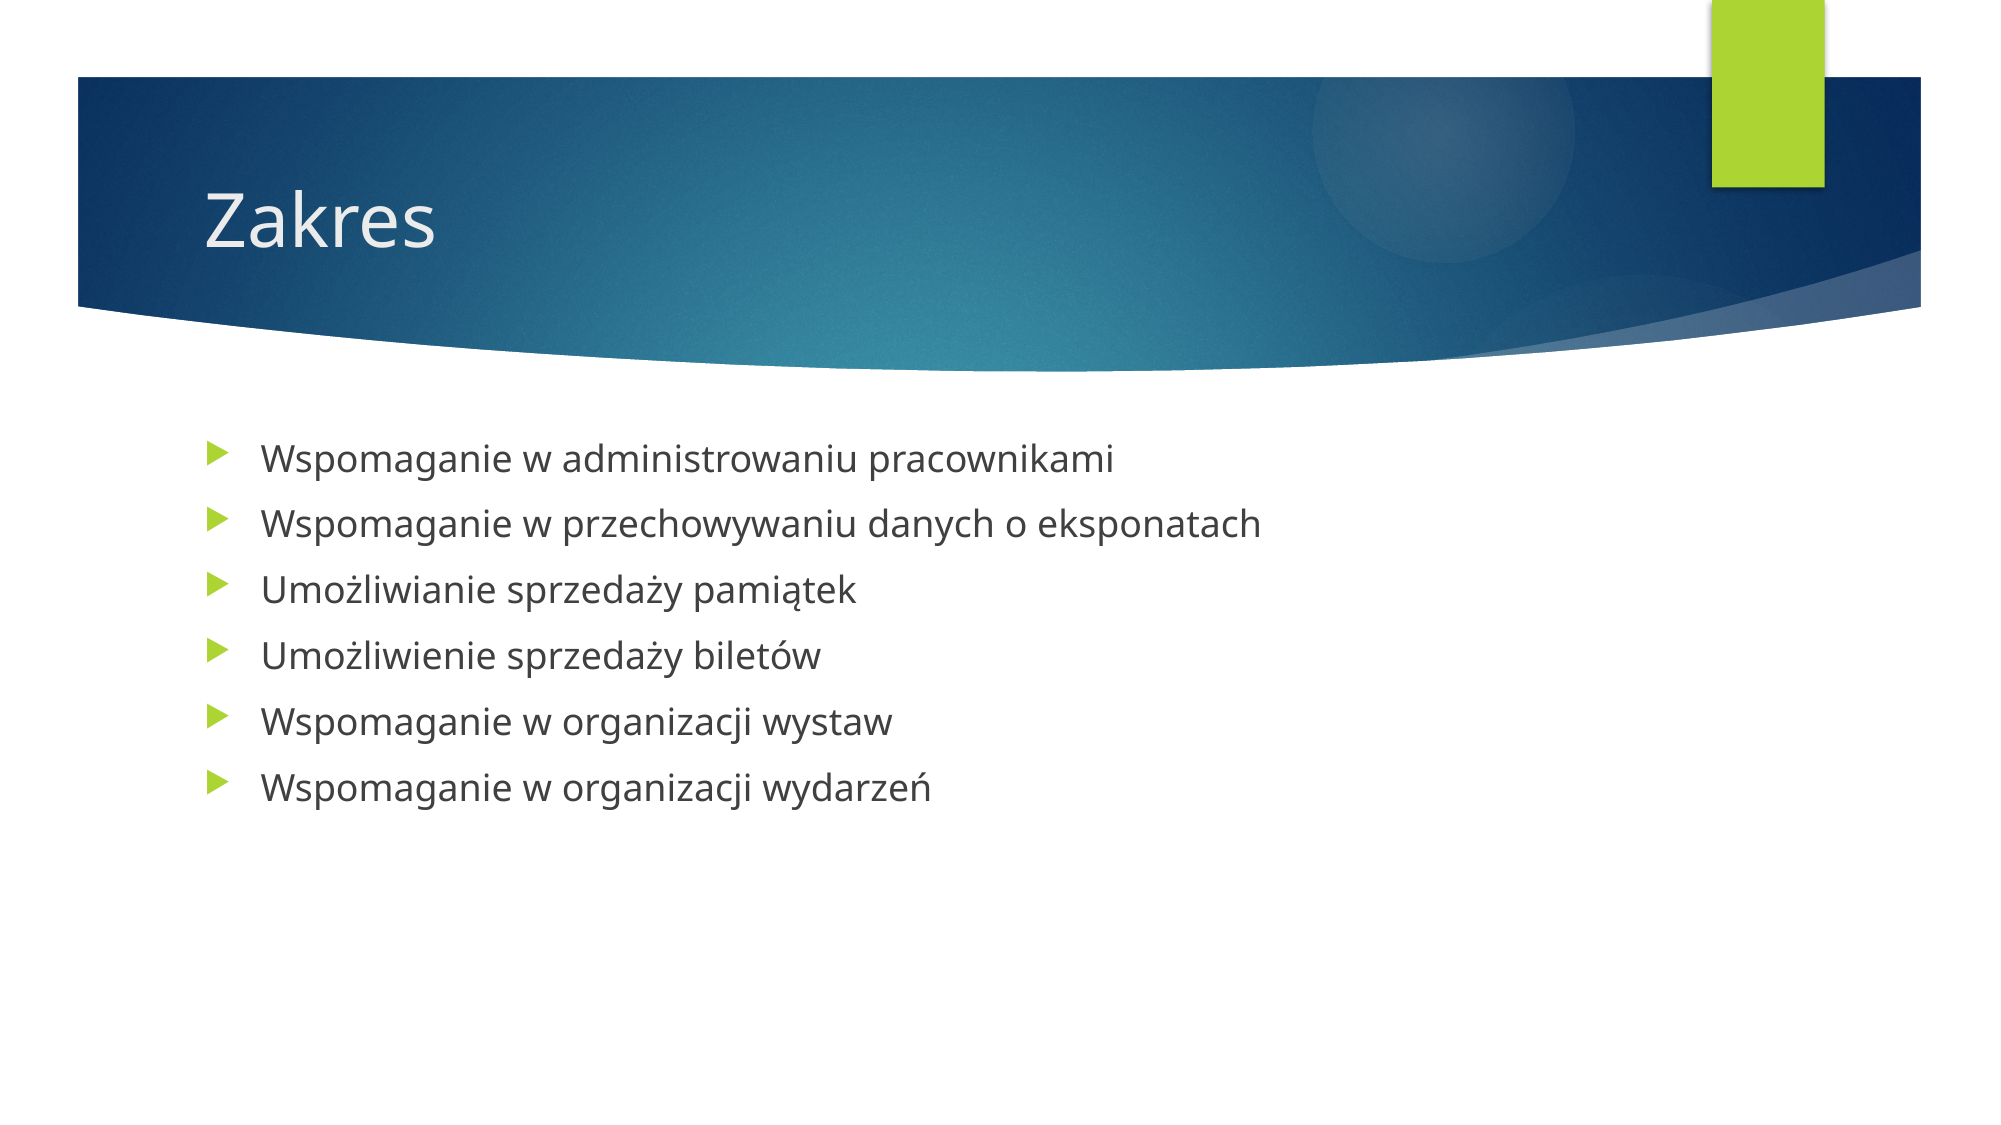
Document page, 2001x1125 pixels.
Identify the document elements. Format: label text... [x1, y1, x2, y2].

list Wspomaganie w administrowaniu pracownikami Wspomaganie w przechowywaniu danych o eksponatach Umożliwianie sprzedaży pamiątek Umożliwienie sprzedaży biletów Wspomaganie w organizacji wystaw Wspomaganie w organizacji wydarzeń [189, 427, 1627, 988]
title Zakres [189, 159, 1627, 276]
